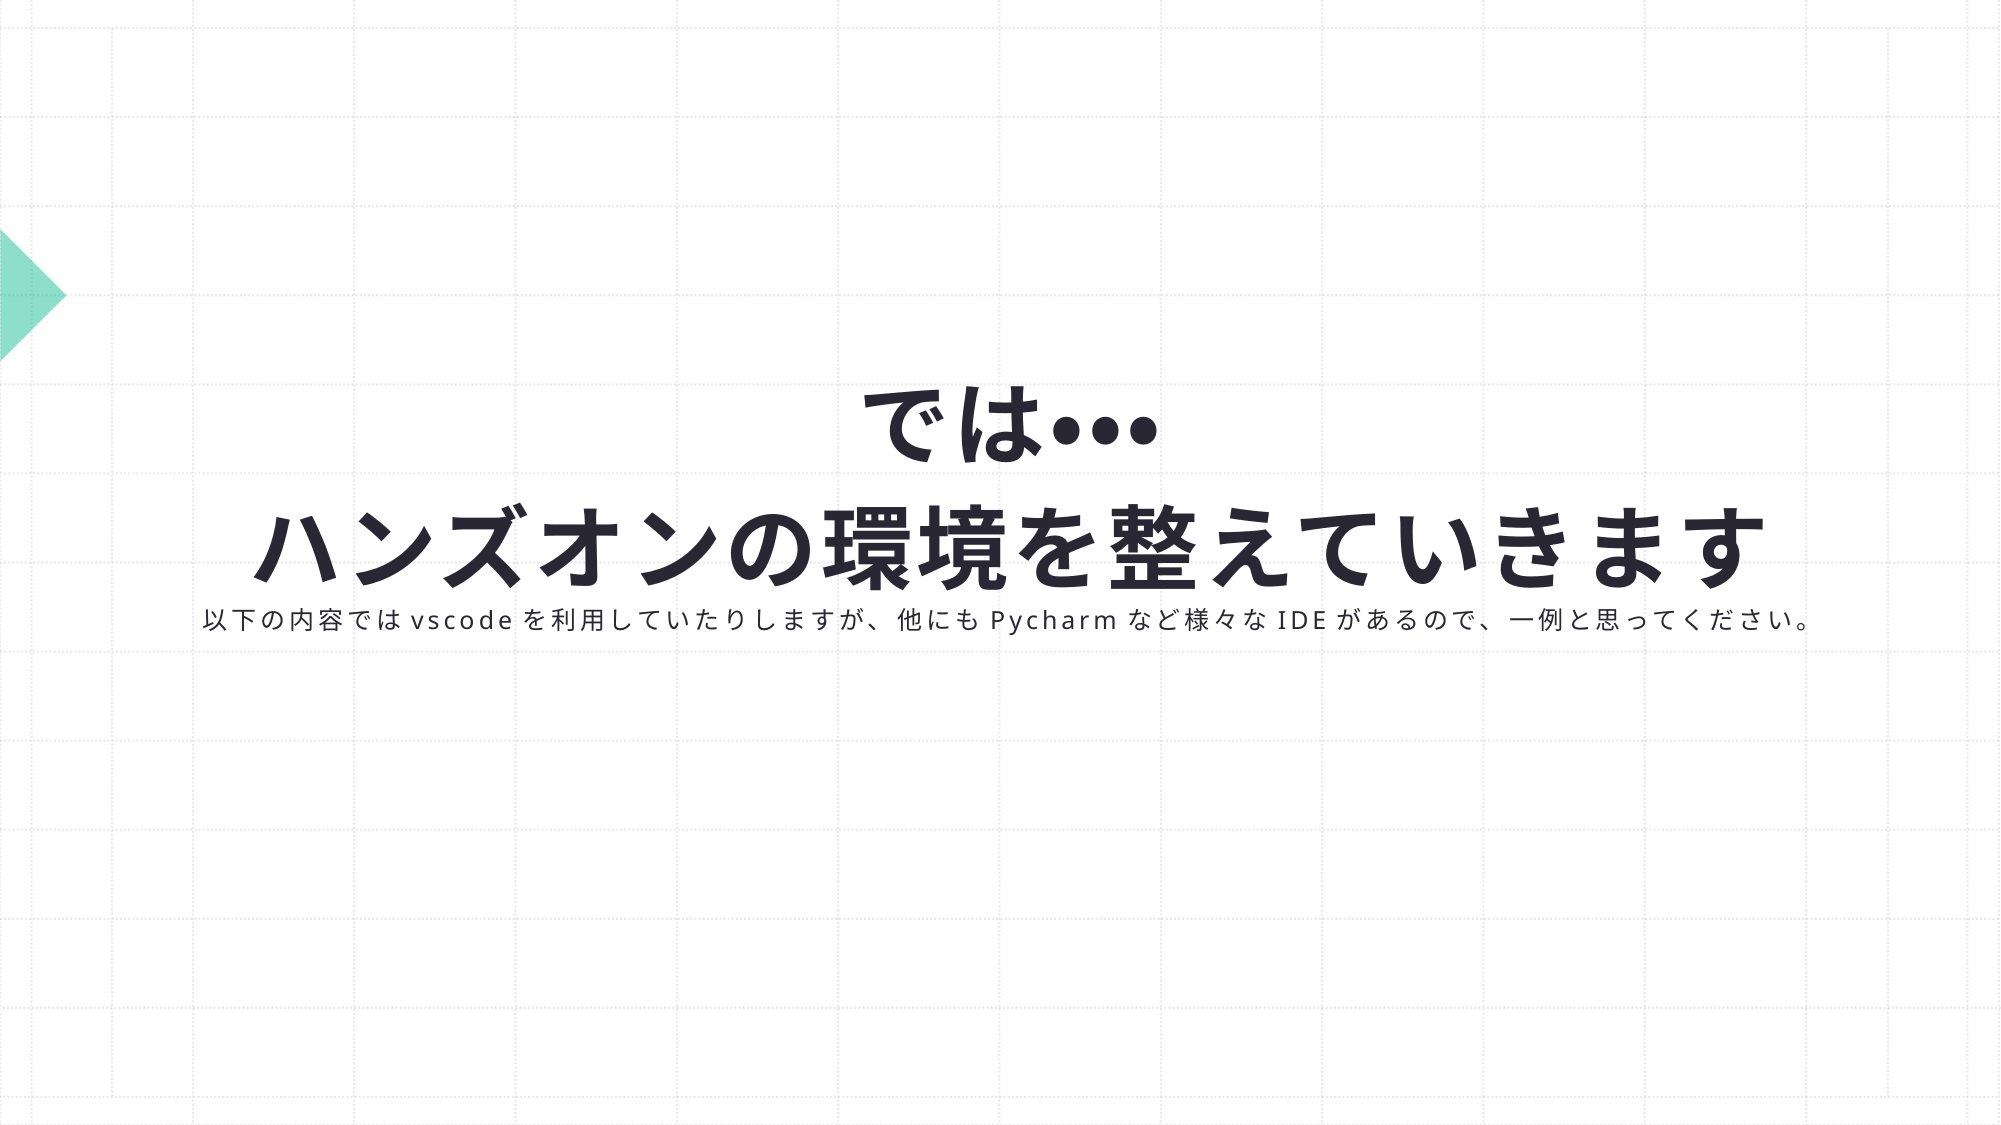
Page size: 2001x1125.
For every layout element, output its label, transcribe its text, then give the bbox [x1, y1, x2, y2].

title では・・・ ハンズオンの環境を整えていきます 以下の内容ではvscodeを利用していたりしますが、他にもPycharmなど様々なIDEがあるので、一例と思ってください。 [165, 323, 1859, 650]
